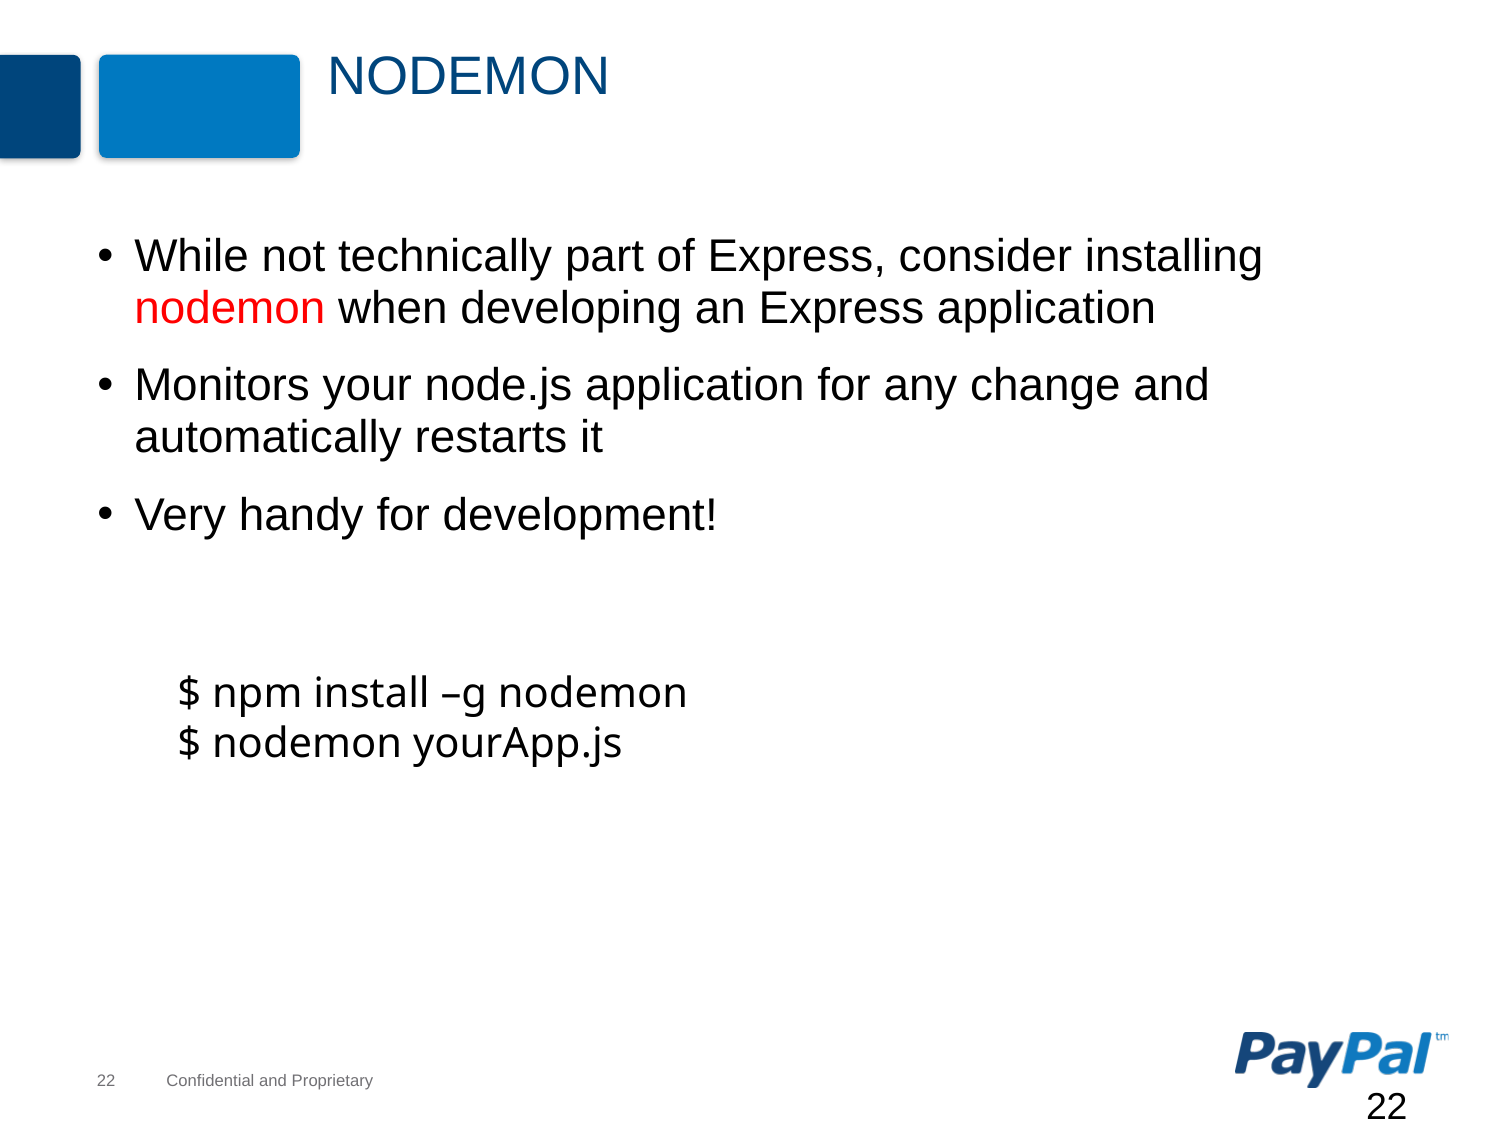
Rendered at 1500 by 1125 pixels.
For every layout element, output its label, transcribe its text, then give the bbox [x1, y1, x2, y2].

slide_number 22 [1351, 1074, 1500, 1125]
list While not technically part of Express, consider installing nodemon when developing an Express application Monitors your node.js application for any change and automatically restarts it Very handy for development! [82, 221, 1413, 1013]
title Nodemon [312, 37, 1463, 175]
text_box $ npm install –g nodemon $ nodemon yourApp.js [162, 658, 1300, 774]
picture [1235, 1032, 1449, 1088]
